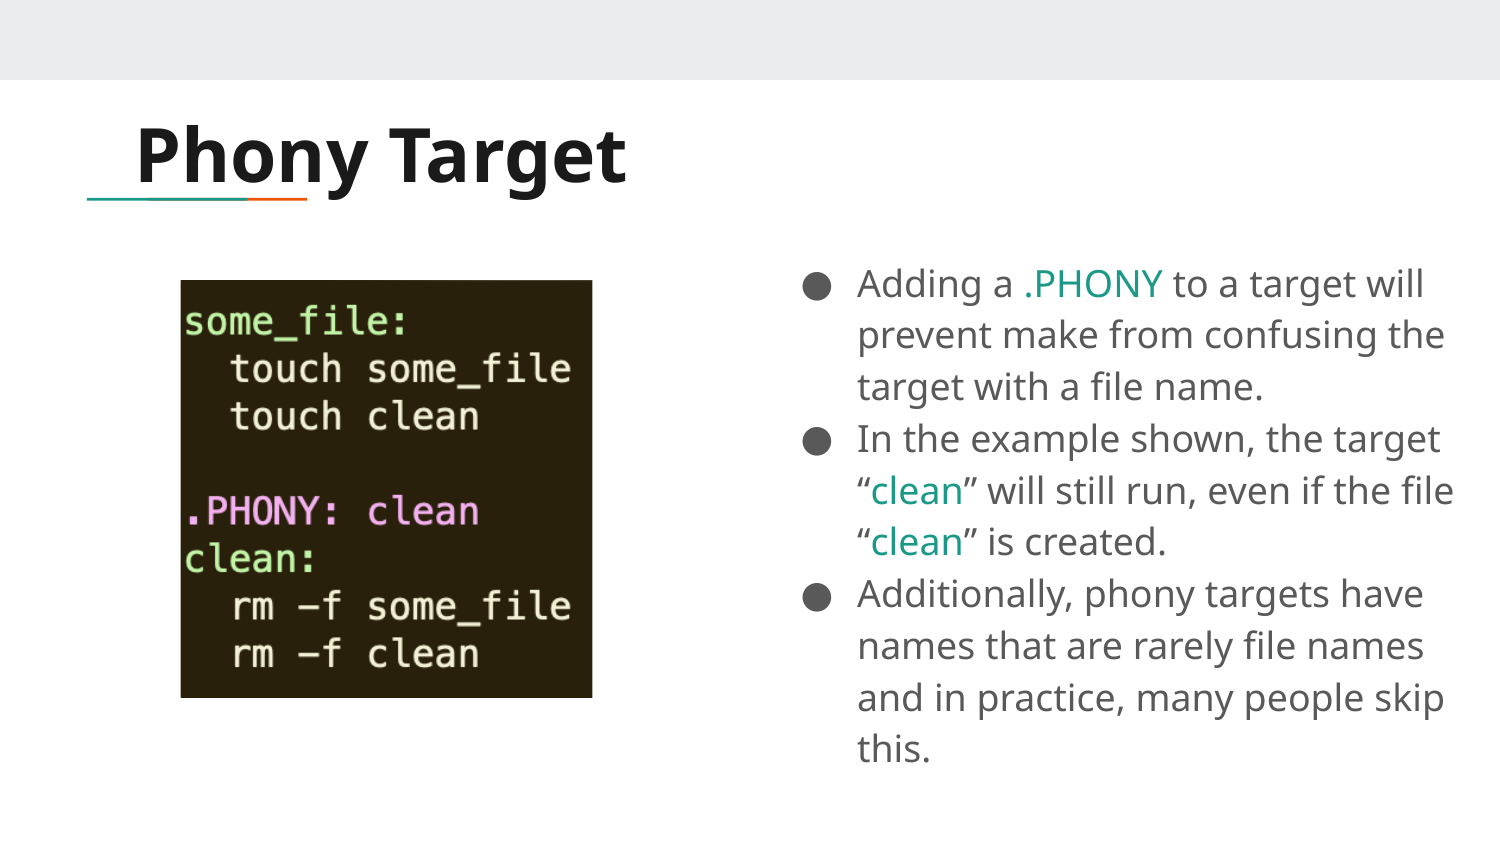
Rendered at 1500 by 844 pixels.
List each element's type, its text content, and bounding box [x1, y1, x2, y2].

list Adding a .PHONY to a target will prevent make from confusing the target with a file name. In the example shown, the target “clean” will still run, even if the file “clean” is created. Additionally, phony targets have names that are rarely file names and in practice, many people skip this. [767, 237, 1479, 740]
picture [180, 279, 593, 698]
title Phony Target [119, 92, 1381, 181]
